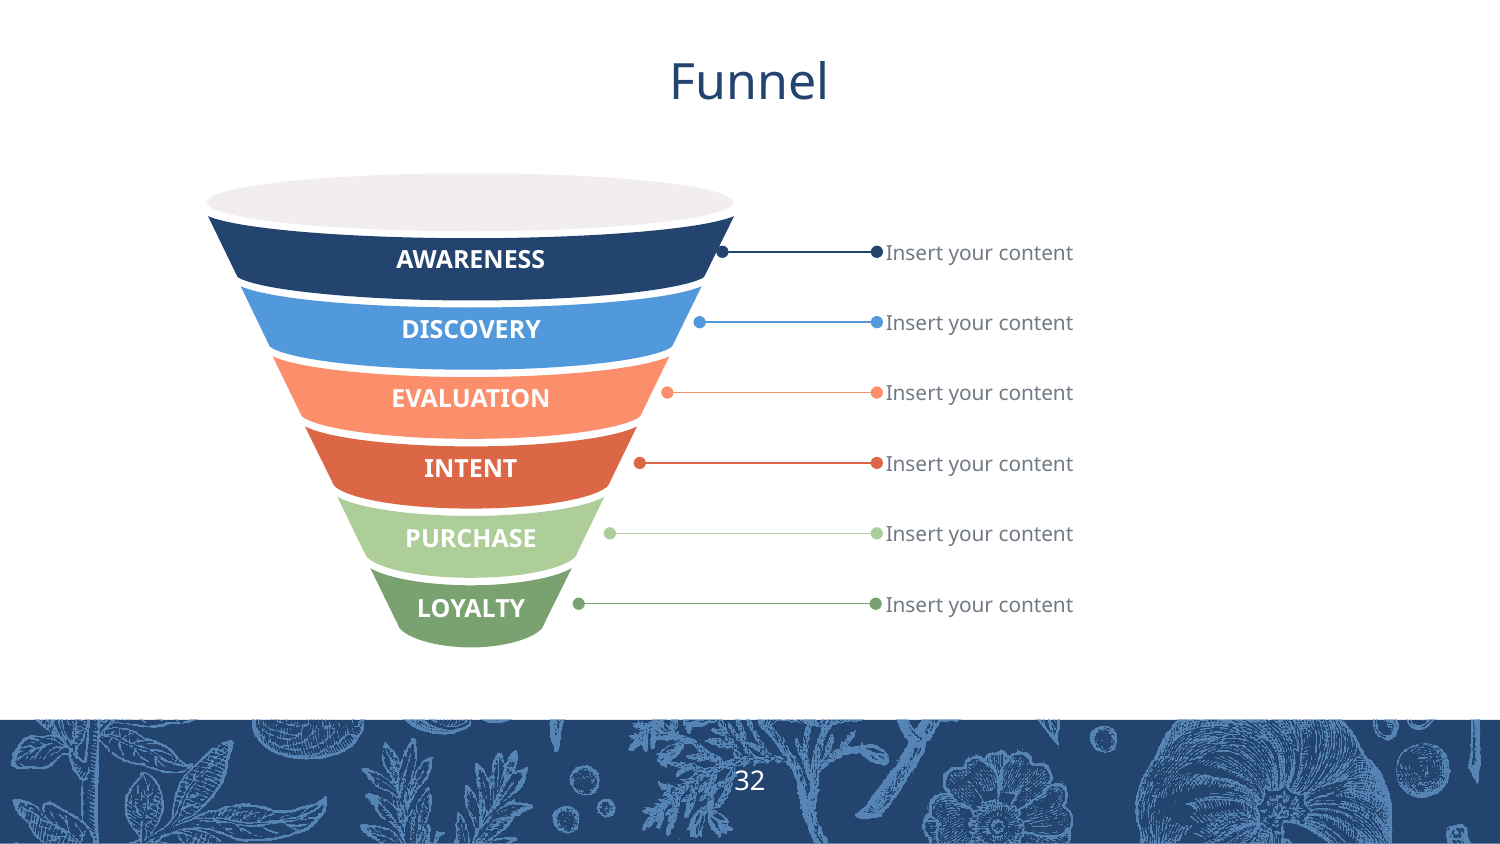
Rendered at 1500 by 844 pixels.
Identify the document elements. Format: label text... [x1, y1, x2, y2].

text_box Insert your content [885, 437, 1294, 489]
picture [0, 719, 1500, 844]
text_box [206, 173, 735, 648]
text_box Insert your content [885, 508, 1294, 559]
slide_number ‹#› [643, 739, 857, 824]
text_box Insert your content [885, 367, 1294, 418]
text_box Insert your content [885, 296, 1294, 348]
title Funnel [140, 0, 1360, 167]
text_box Insert your content [885, 226, 1294, 277]
text_box Insert your content [885, 578, 1294, 629]
